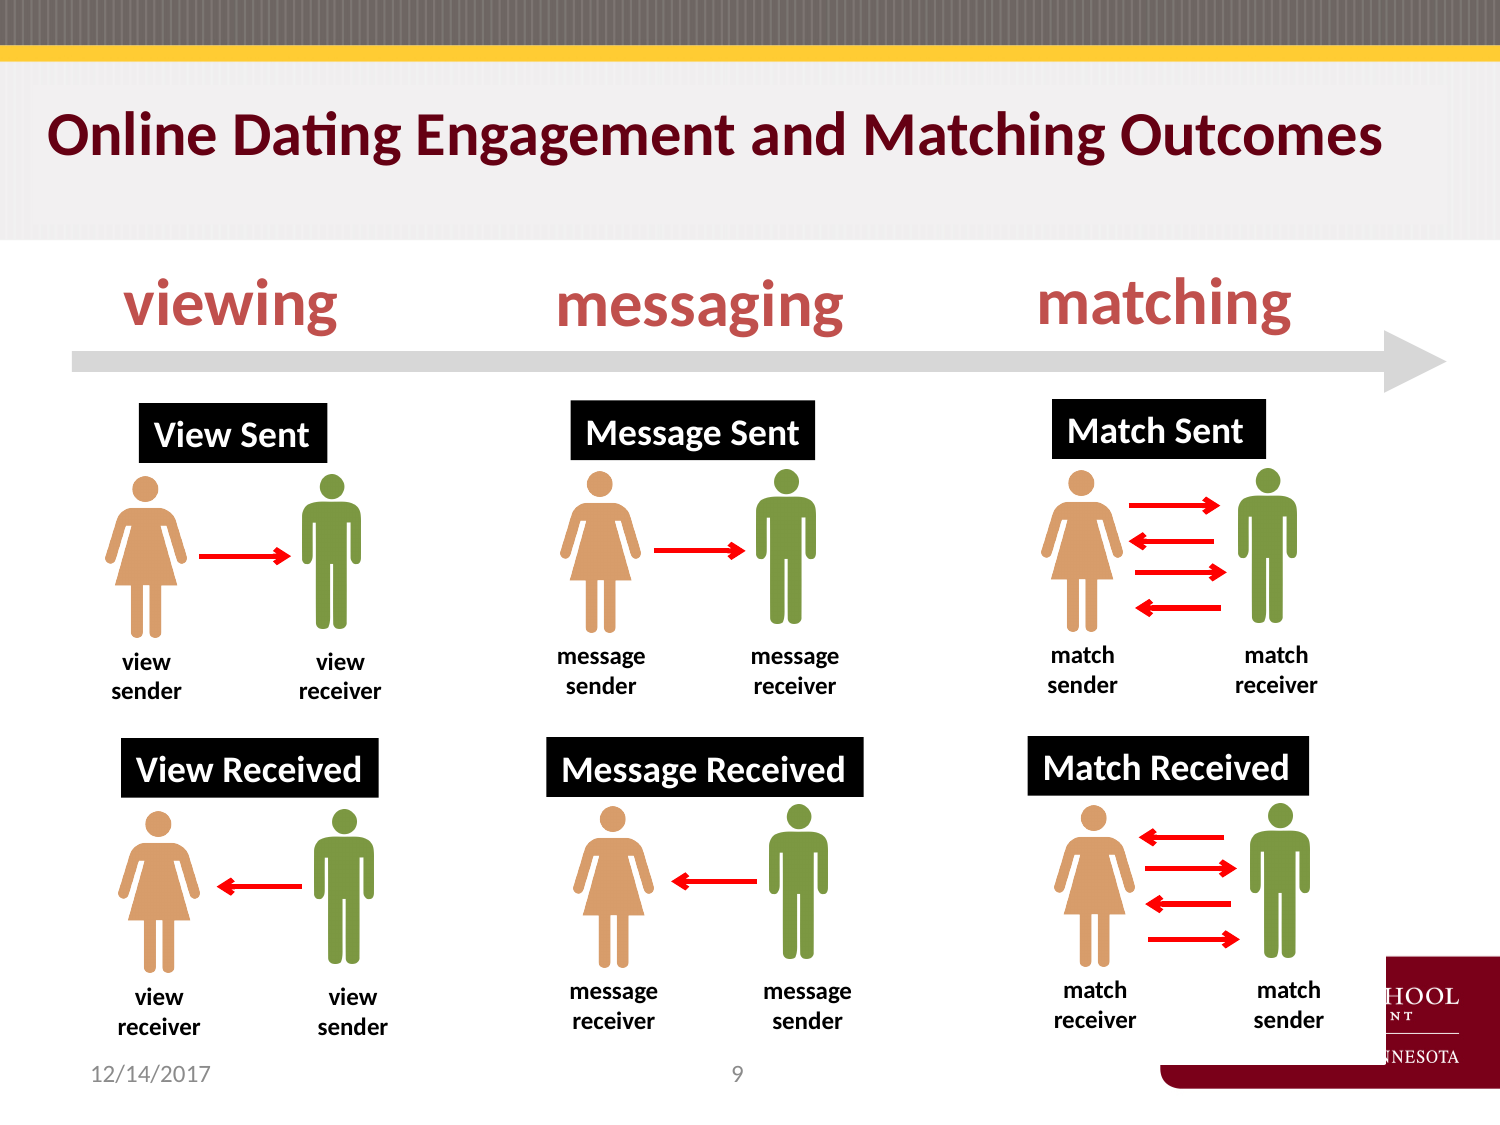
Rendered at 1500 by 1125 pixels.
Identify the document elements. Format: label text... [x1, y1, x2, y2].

text_box match sender [1220, 966, 1358, 1041]
slide_number 9 [562, 1042, 913, 1103]
text_box messaging [540, 252, 928, 348]
text_box View Received [121, 738, 379, 798]
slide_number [75, 1042, 425, 1103]
text_box [1139, 943, 1386, 1065]
text_box viewing [108, 251, 397, 346]
text_box message receiver [551, 967, 677, 1043]
text_box Match Sent [1052, 399, 1267, 459]
text_box match sender [1020, 631, 1146, 706]
text_box Online Dating Engagement and Matching Outcomes [32, 85, 1448, 225]
text_box view receiver [96, 972, 222, 1048]
picture [0, 0, 1500, 1125]
text_box match receiver [1207, 631, 1346, 706]
text_box matching [1021, 250, 1372, 345]
text_box view sender [84, 637, 210, 713]
text_box message sender [738, 967, 877, 1043]
text_box match receiver [1032, 966, 1158, 1041]
text_box view receiver [271, 637, 410, 713]
text_box Message Received [546, 737, 864, 797]
text_box view sender [284, 972, 422, 1048]
text_box Message Sent [570, 400, 816, 461]
text_box message receiver [726, 632, 864, 708]
text_box message sender [538, 632, 664, 708]
text_box Match Received [1027, 736, 1310, 796]
text_box View Sent [138, 403, 328, 463]
